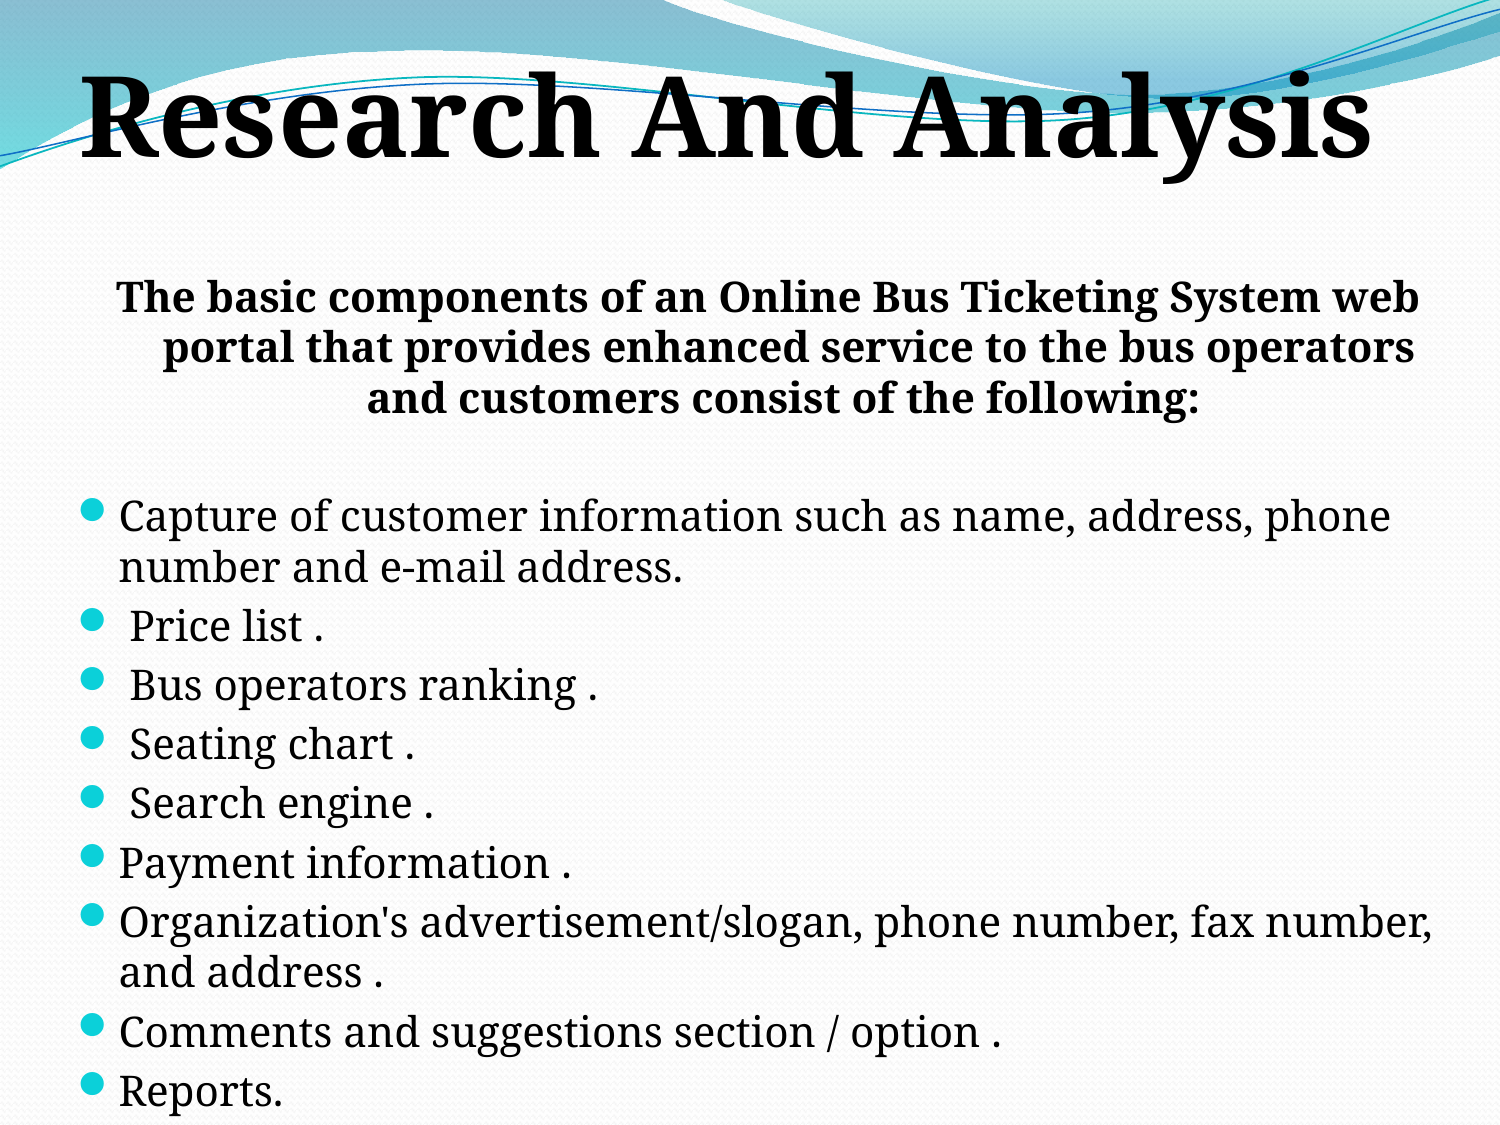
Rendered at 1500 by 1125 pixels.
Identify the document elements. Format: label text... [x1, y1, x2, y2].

text_box Research And Analysis [64, 37, 1391, 188]
list The basic components of an Online Bus Ticketing System web portal that provides enhanced service to the bus operators and customers consist of the following: Capture of customer information such as name, address, phone number and e-mail address. Price list . Bus operators ranking . Seating chart . Search engine . Payment information . Organization's advertisement/slogan, phone number, fax number, and address . Comments and suggestions section / option . Reports. [62, 262, 1475, 1125]
